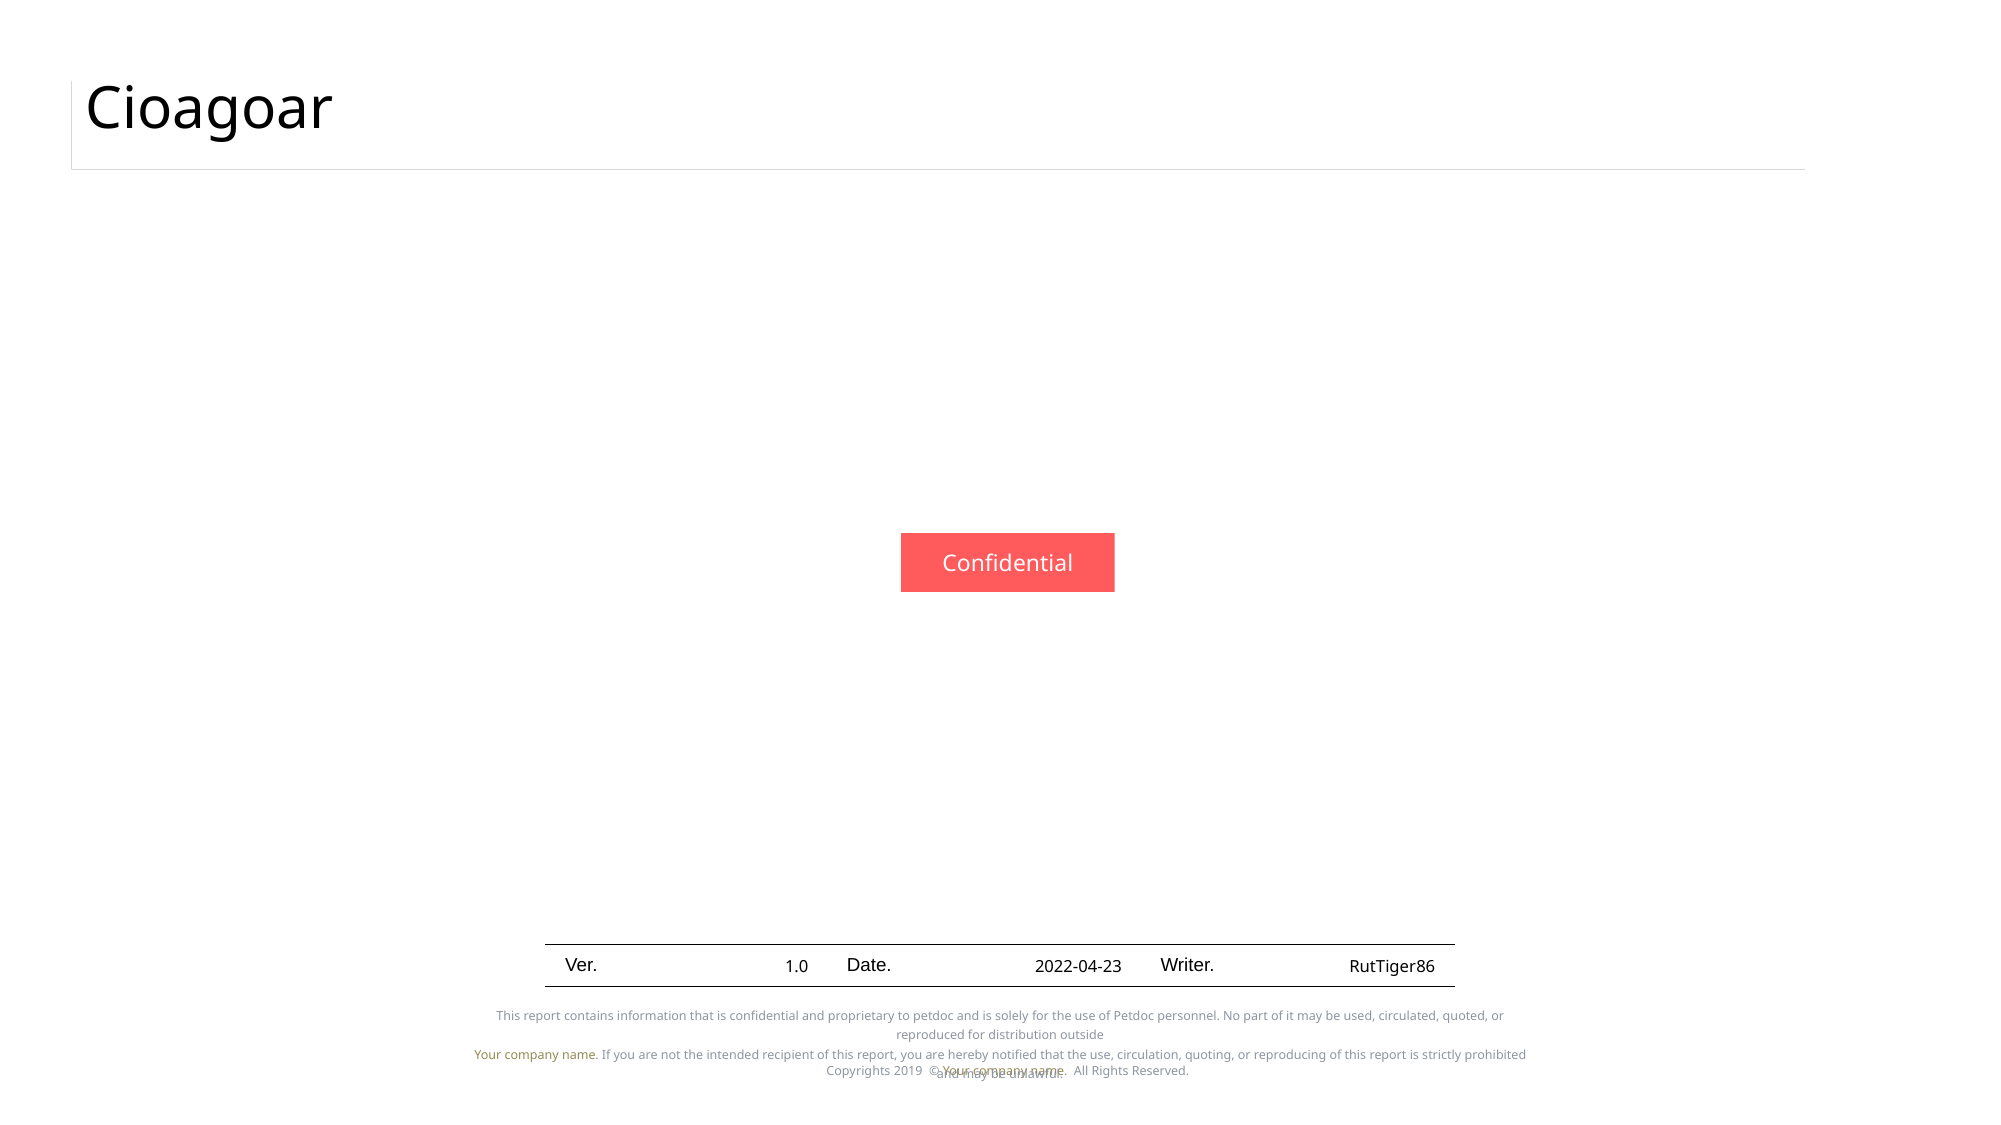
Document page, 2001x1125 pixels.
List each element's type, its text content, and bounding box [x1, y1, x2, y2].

list 1.0 [675, 950, 824, 982]
list RutTiger86 [1302, 949, 1451, 982]
title Cioagoar [70, 35, 1945, 176]
list 2022-04-23 [988, 949, 1137, 982]
